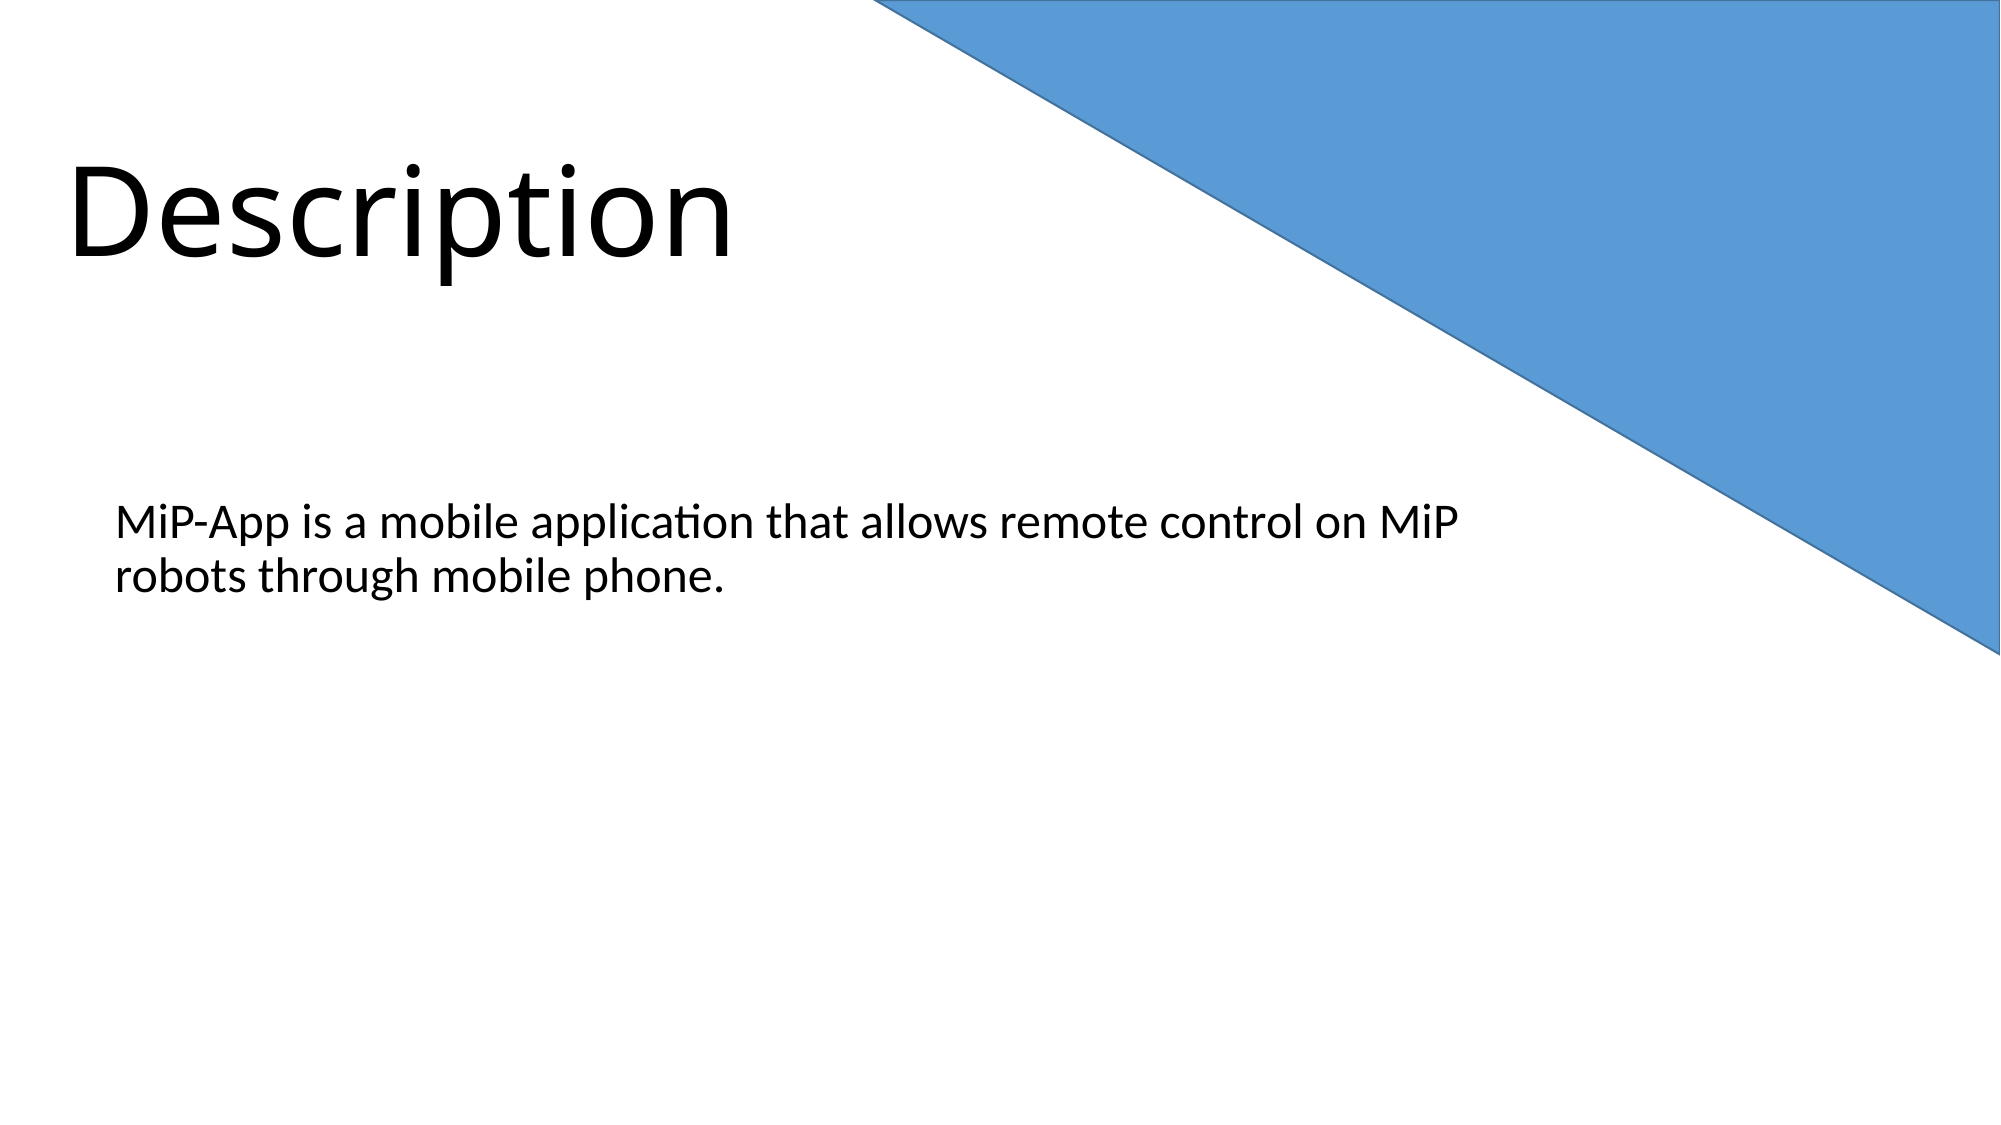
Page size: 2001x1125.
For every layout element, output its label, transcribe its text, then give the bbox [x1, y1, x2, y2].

title Description [0, 136, 975, 291]
text_box [872, 0, 2000, 656]
subtitle MiP-App is a mobile application that allows remote control on MiP robots through mobile phone. [99, 487, 1600, 759]
